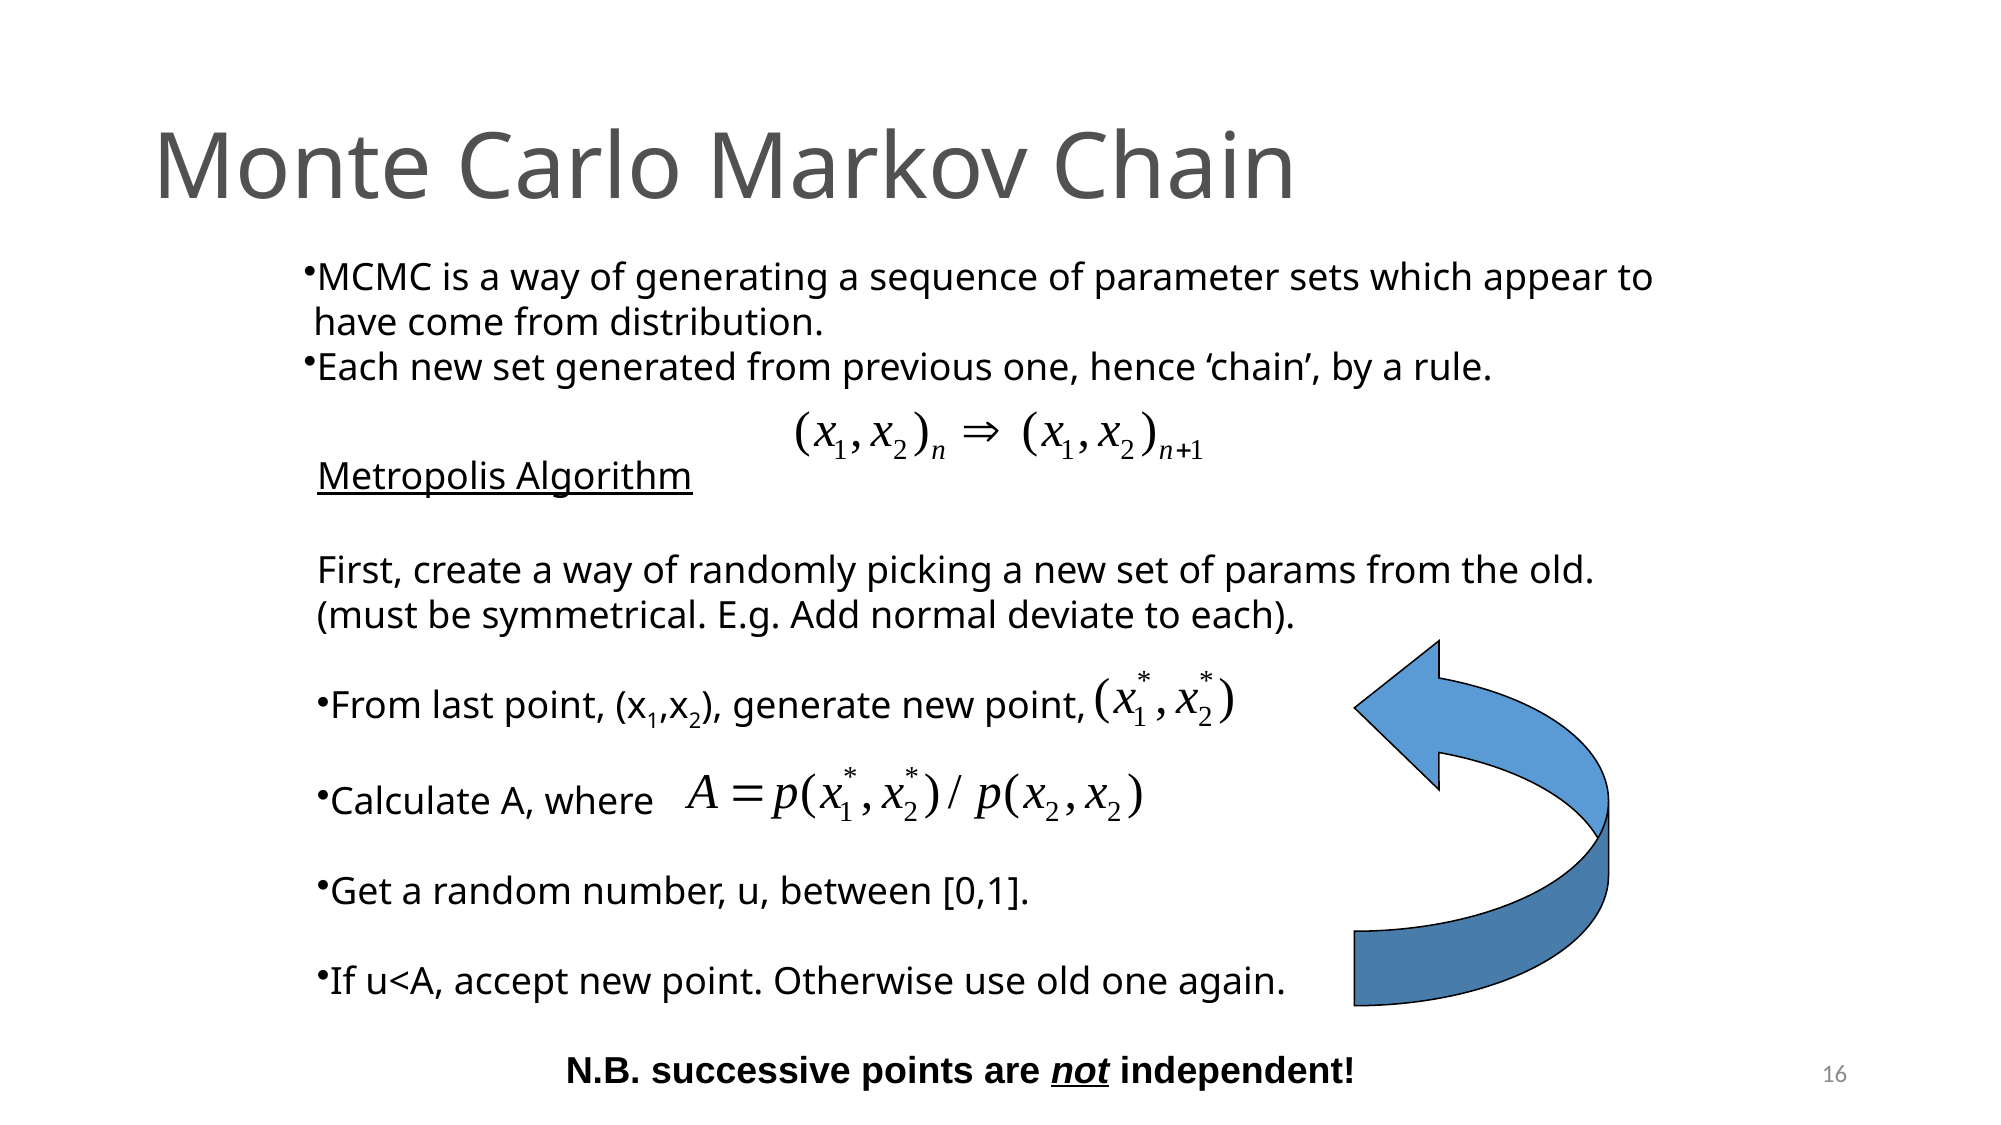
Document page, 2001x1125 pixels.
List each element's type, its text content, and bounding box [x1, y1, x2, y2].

text_box [1354, 640, 1609, 1006]
text_box MCMC is a way of generating a sequence of parameter sets which appear to have come from distribution. Each new set generated from previous one, hence ‘chain’, by a rule. [288, 245, 1680, 396]
text_box Metropolis Algorithm [302, 444, 708, 504]
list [1086, 658, 1243, 739]
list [676, 754, 1151, 834]
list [787, 396, 1213, 472]
title Monte Carlo Markov Chain [137, 59, 1863, 278]
text_box N.B. successive points are not independent! [550, 1038, 1371, 1098]
text_box First, create a way of randomly picking a new set of params from the old. (must be symmetrical. E.g. Add normal deviate to each). From last point, (x1,x2), generate new point, Calculate A, where Get a random number, u, between [0,1]. If u<A, accept new point. Otherwise use old one again. [302, 538, 1611, 1010]
slide_number 16 [1412, 1042, 1863, 1103]
